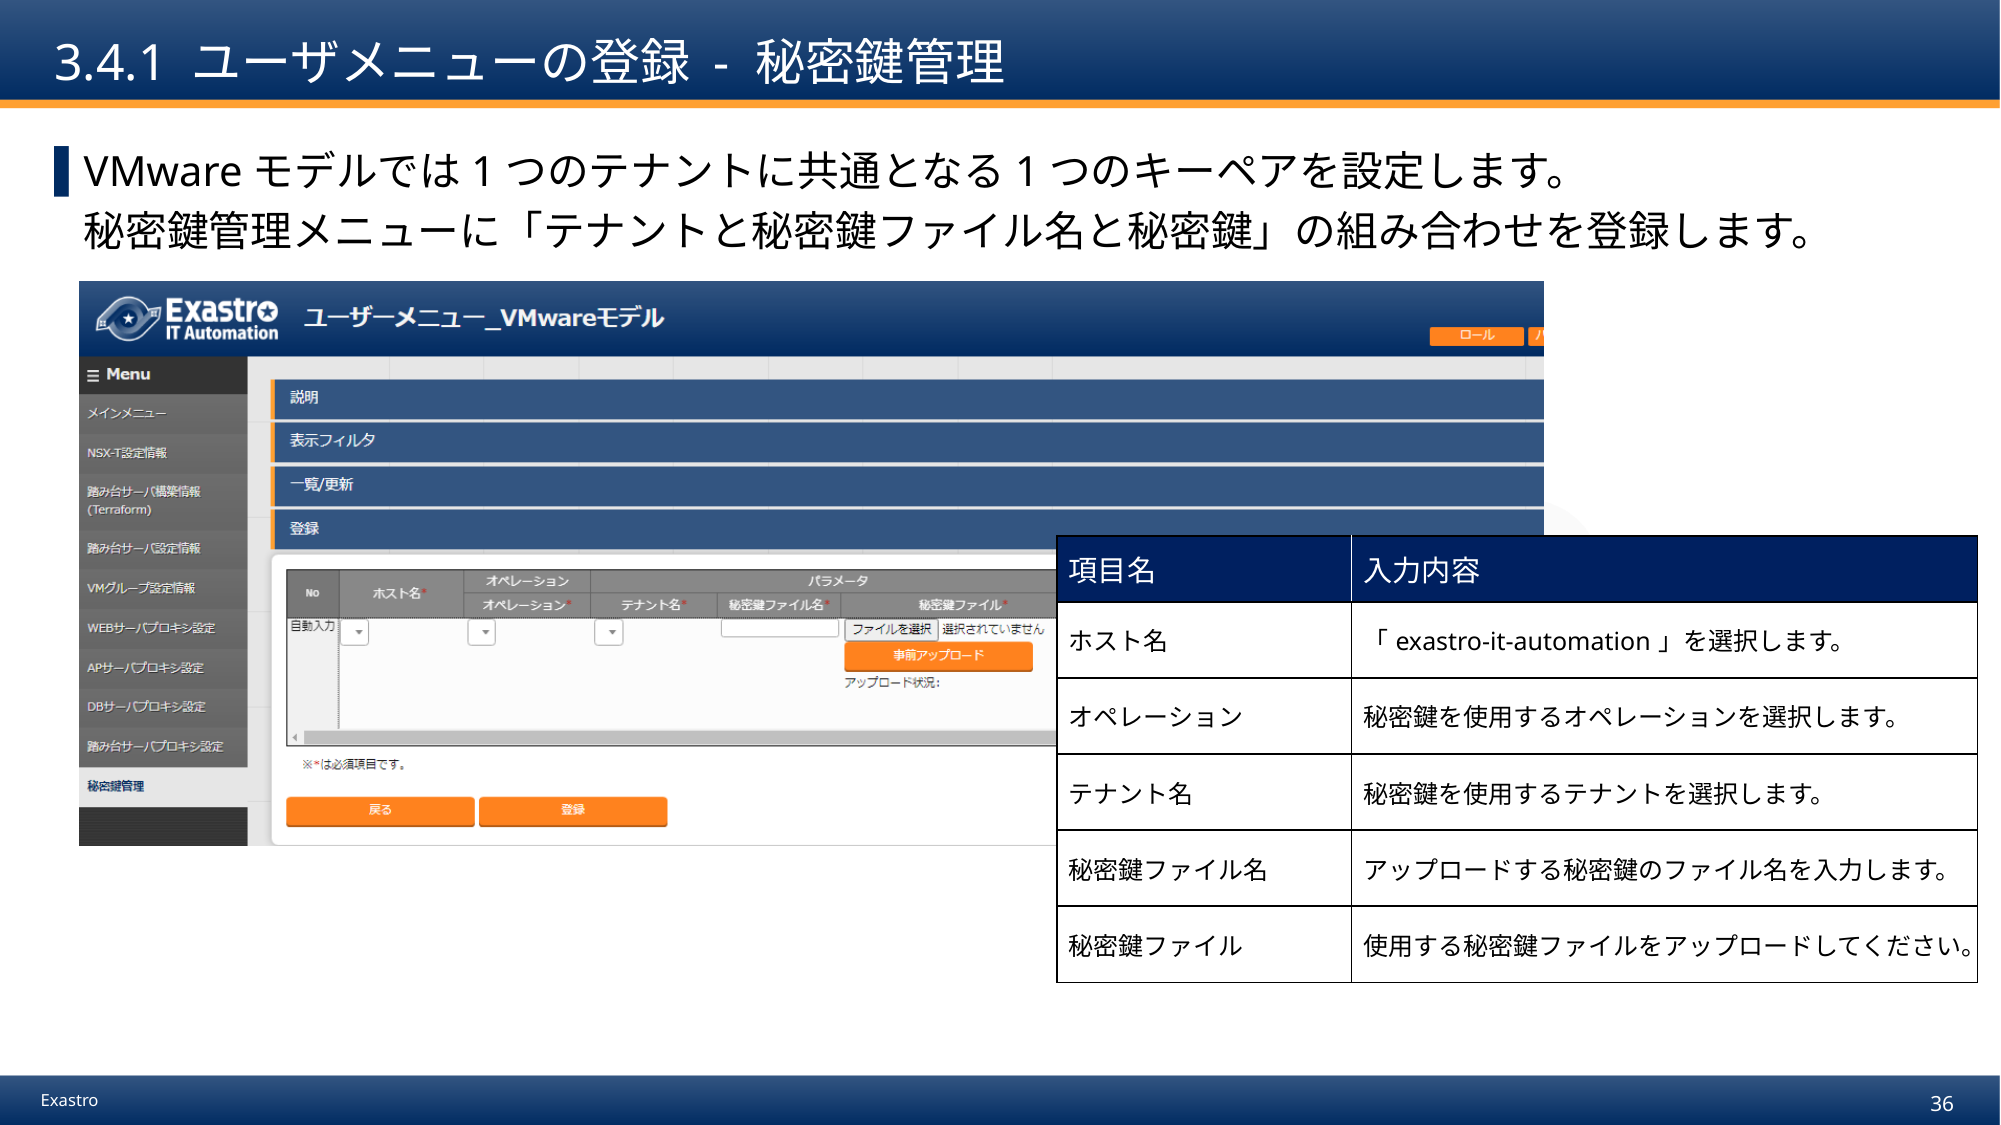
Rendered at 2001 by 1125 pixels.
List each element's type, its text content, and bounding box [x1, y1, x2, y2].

table_cell 秘密鍵ファイル [1058, 907, 1351, 982]
picture [0, 0, 2000, 1125]
table_cell 秘密鍵を使用するテナントを選択します。 [1549, 755, 1977, 829]
table_cell 使用する秘密鍵ファイルをアップロードしてください。 [1352, 907, 1977, 982]
table_cell 秘密鍵ファイル名 [1058, 855, 1351, 905]
table_cell 「exastro-it-automation」を選択します。 [1549, 603, 1977, 677]
table_cell アップロードする秘密鍵のファイル名を入力します。 [1352, 831, 1977, 905]
list VMwareモデルでは1つのテナントに共通となる1つのキーペアを設定します。 秘密鍵管理メニューに「テナントと秘密鍵ファイル名と秘密鍵」の組み合わせを登録します。 [39, 137, 1961, 1059]
table_cell 秘密鍵を使用するオペレーションを選択します。 [1549, 679, 1977, 753]
table_header 入力内容 [1549, 537, 1977, 601]
title 3.4.1 ユーザメニューの登録 - 秘密鍵管理 [39, 18, 1961, 96]
